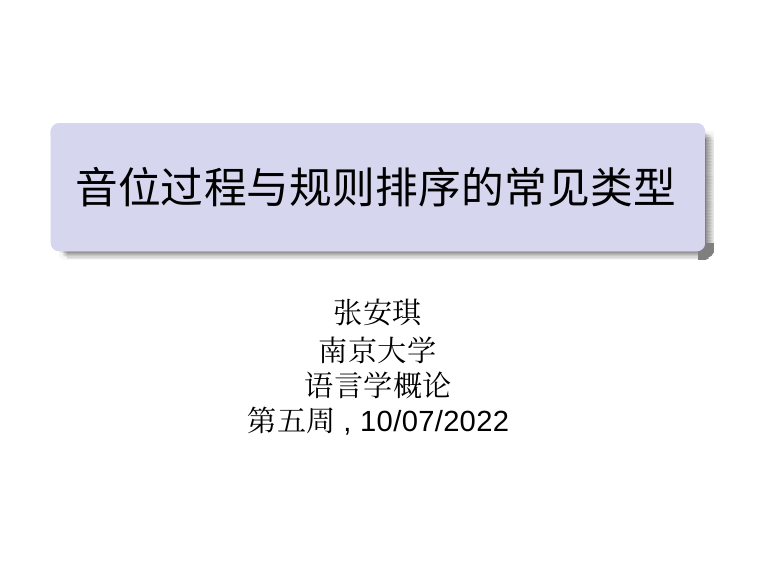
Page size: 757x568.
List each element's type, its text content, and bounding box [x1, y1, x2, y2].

title 音位过程与规则排序的常见类型 [73, 158, 683, 256]
picture [59, 131, 714, 260]
text_box 张安琪 南京大学 语言学概论 第五周, 10/07/2022 [138, 291, 618, 437]
